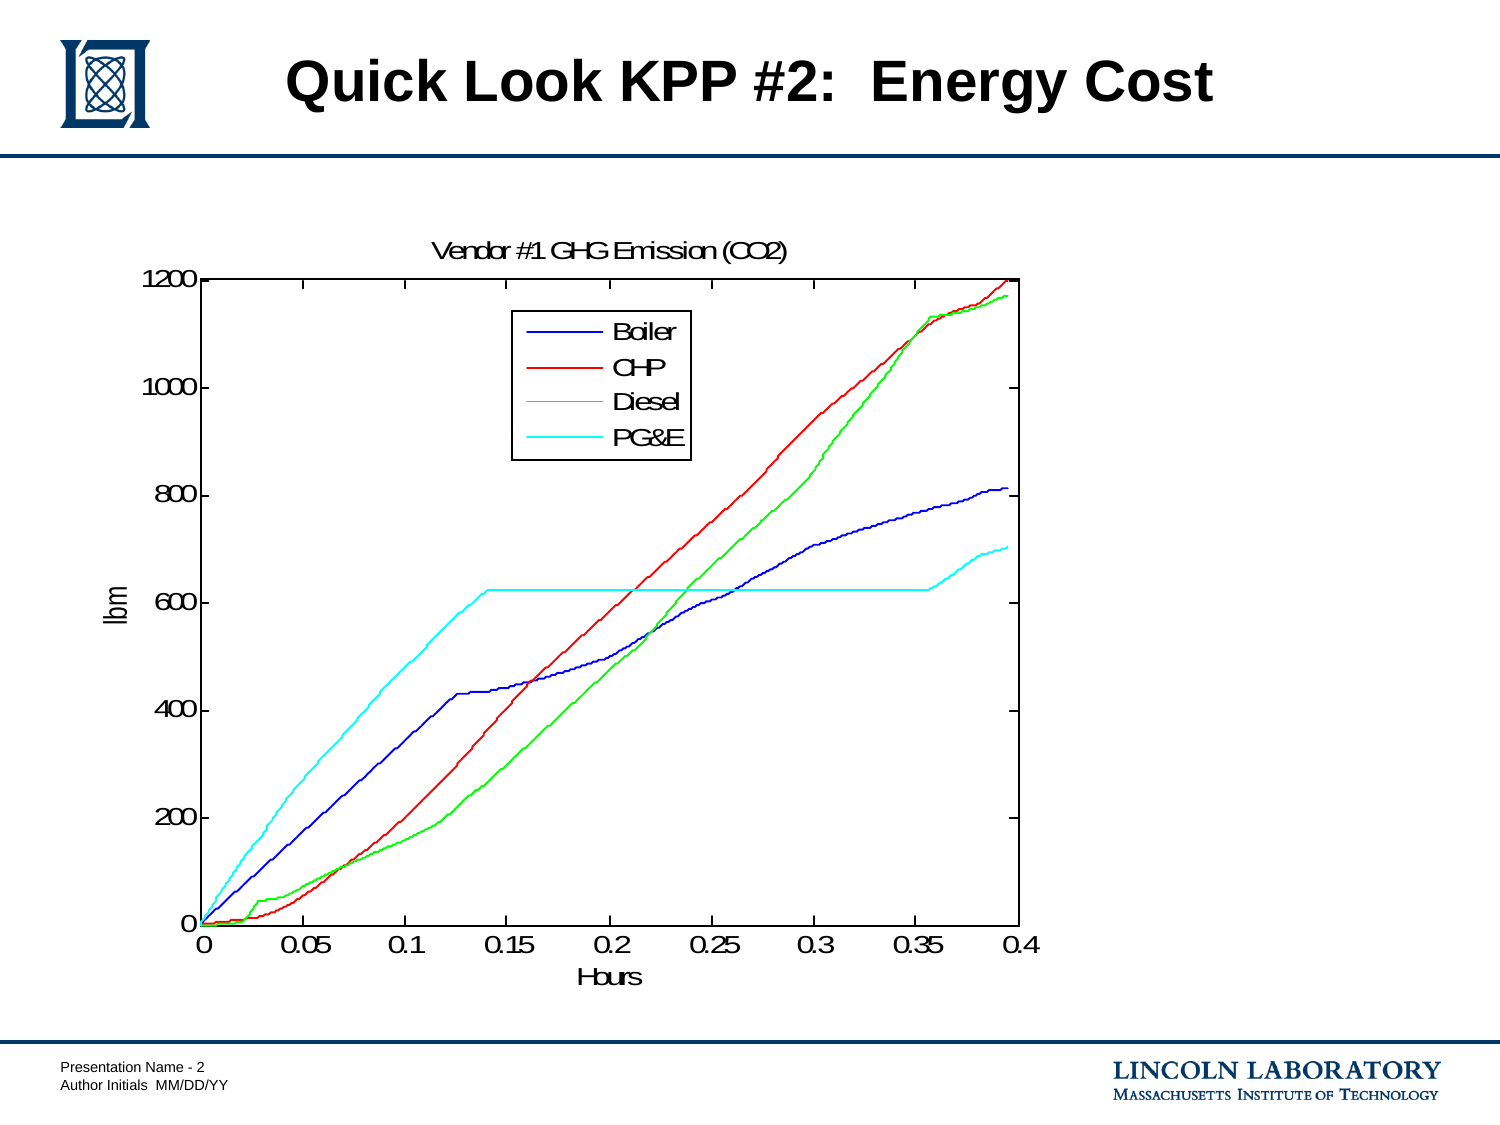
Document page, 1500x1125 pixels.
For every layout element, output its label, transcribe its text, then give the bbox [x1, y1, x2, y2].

picture [1111, 1061, 1441, 1100]
picture [63, 220, 1120, 1013]
picture [60, 40, 150, 128]
title Quick Look KPP #2: Energy Cost [154, 16, 1346, 151]
